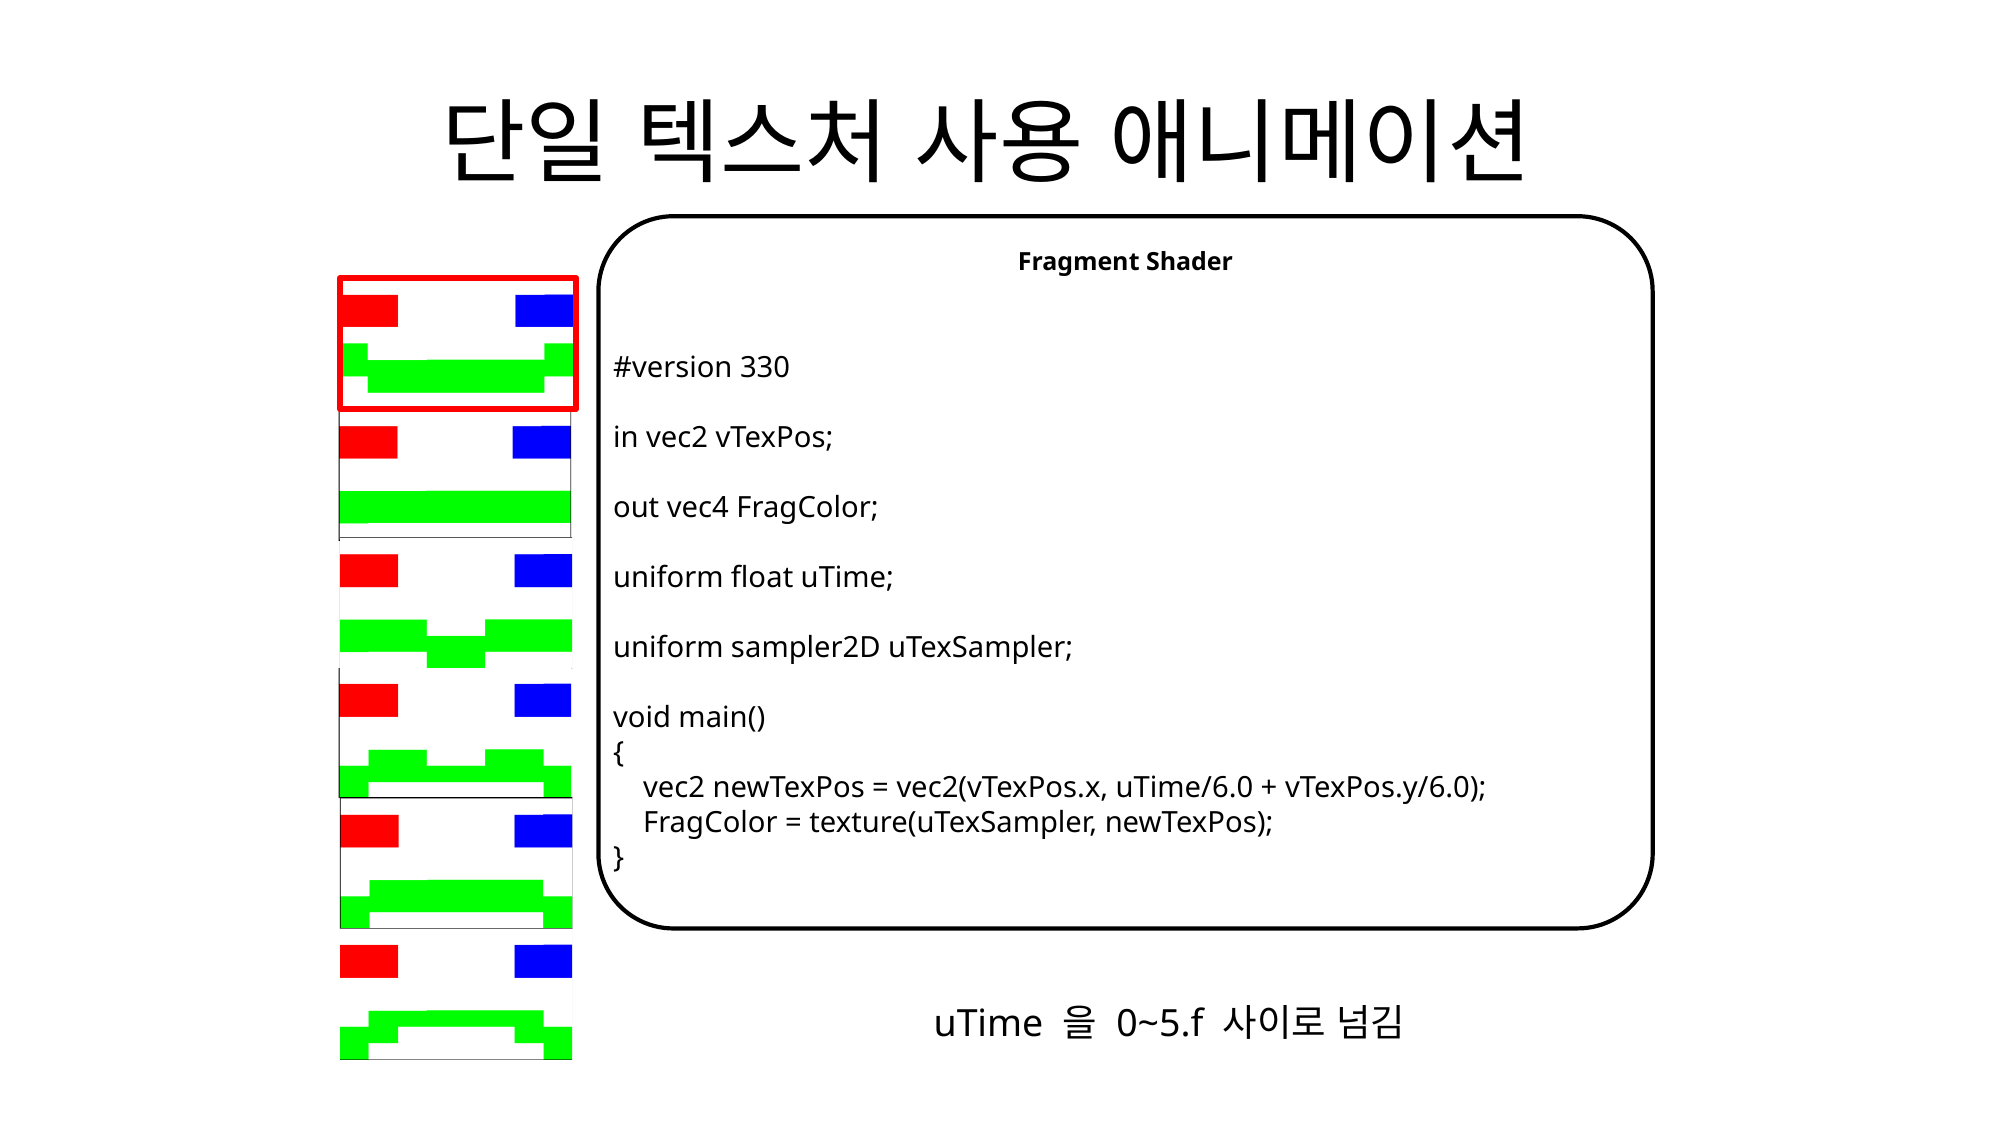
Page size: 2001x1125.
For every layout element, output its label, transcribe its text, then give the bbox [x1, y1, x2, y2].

text_box Fragment Shader [601, 881, 1650, 931]
title 단일 텍스처 사용 애니메이션 [99, 45, 1900, 233]
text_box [338, 277, 575, 1060]
text_box uTime 을 0~5.f 사이로 넘김 [918, 991, 1421, 1052]
text_box Fragment Shader [596, 214, 1655, 870]
text_box #version 330 in vec2 vTexPos; out vec4 FragColor; uniform float uTime; uniform sampler2D uTexSampler; void main() { vec2 newTexPos = vec2(vTexPos.x, uTime/6.0 + vTexPos.y/6.0); FragColor = texture(uTexSampler, newTexPos); } [598, 341, 1653, 881]
